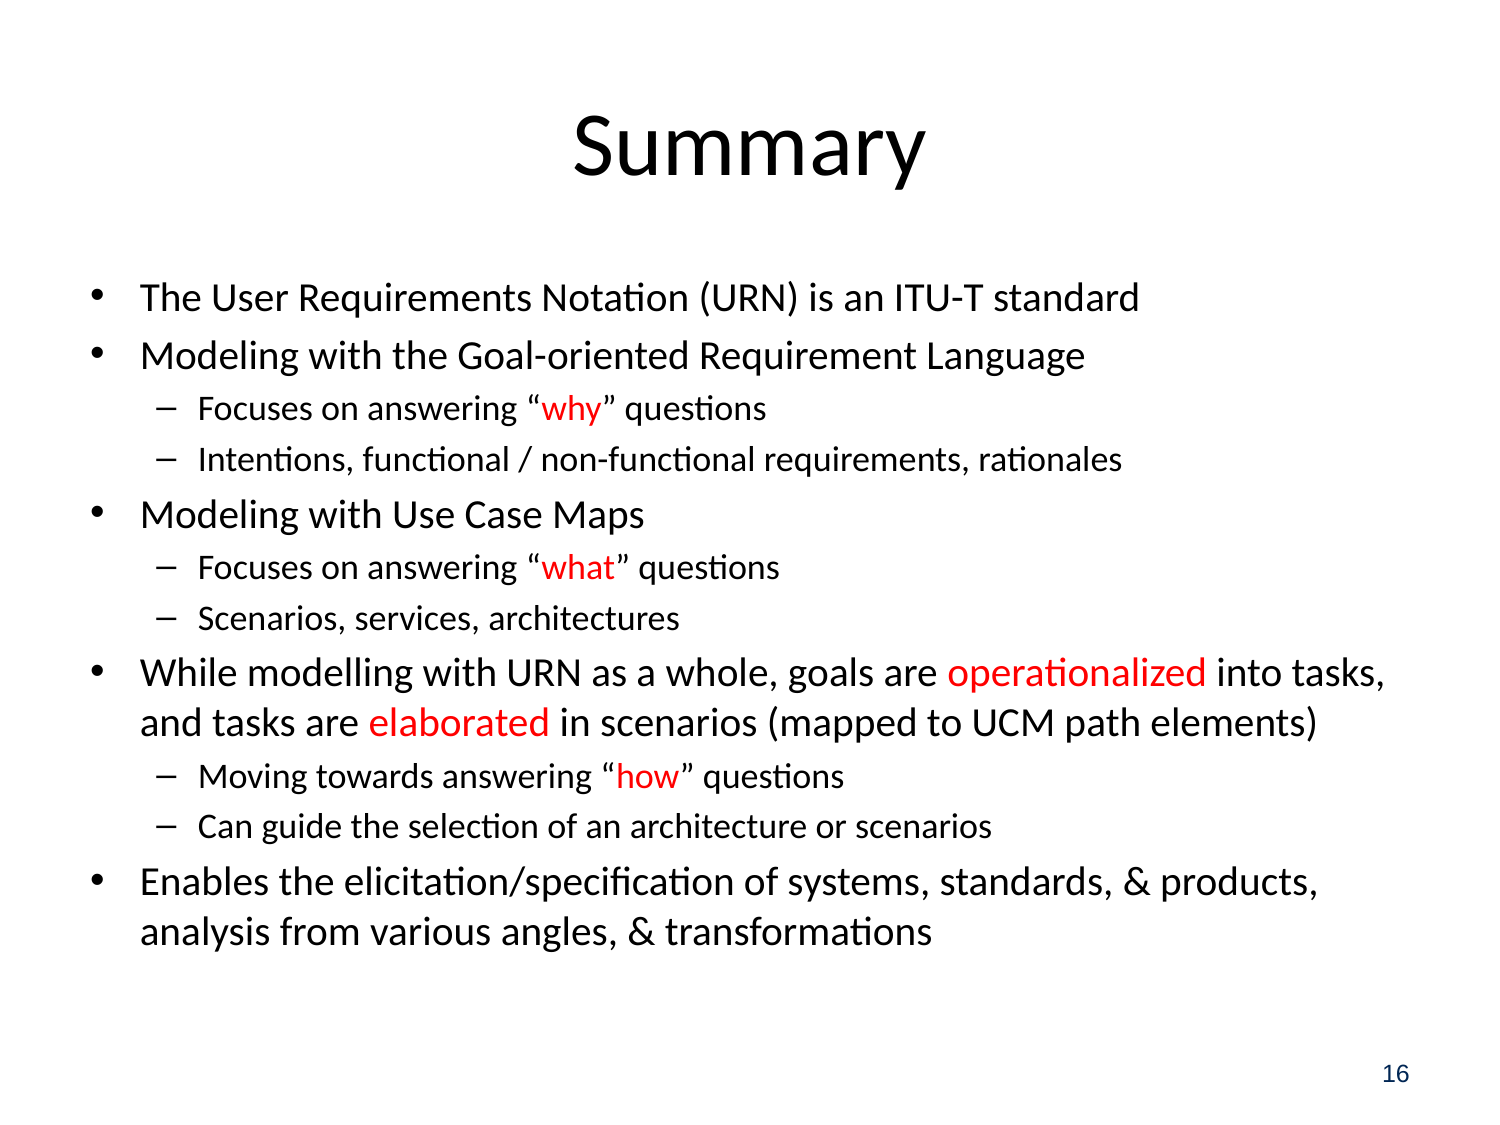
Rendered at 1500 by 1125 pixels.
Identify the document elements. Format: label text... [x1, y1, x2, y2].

title Summary [75, 45, 1425, 233]
list The User Requirements Notation (URN) is an ITU-T standard Modeling with the Goal-oriented Requirement Language Focuses on answering “why” questions Intentions, functional / non-functional requirements, rationales Modeling with Use Case Maps Focuses on answering “what” questions Scenarios, services, architectures While modelling with URN as a whole, goals are operationalized into tasks, and tasks are elaborated in scenarios (mapped to UCM path elements) Moving towards answering “how” questions Can guide the selection of an architecture or scenarios Enables the elicitation/specification of systems, standards, & products, analysis from various angles, & transformations [75, 262, 1425, 1005]
slide_number 16 [1074, 1042, 1425, 1103]
